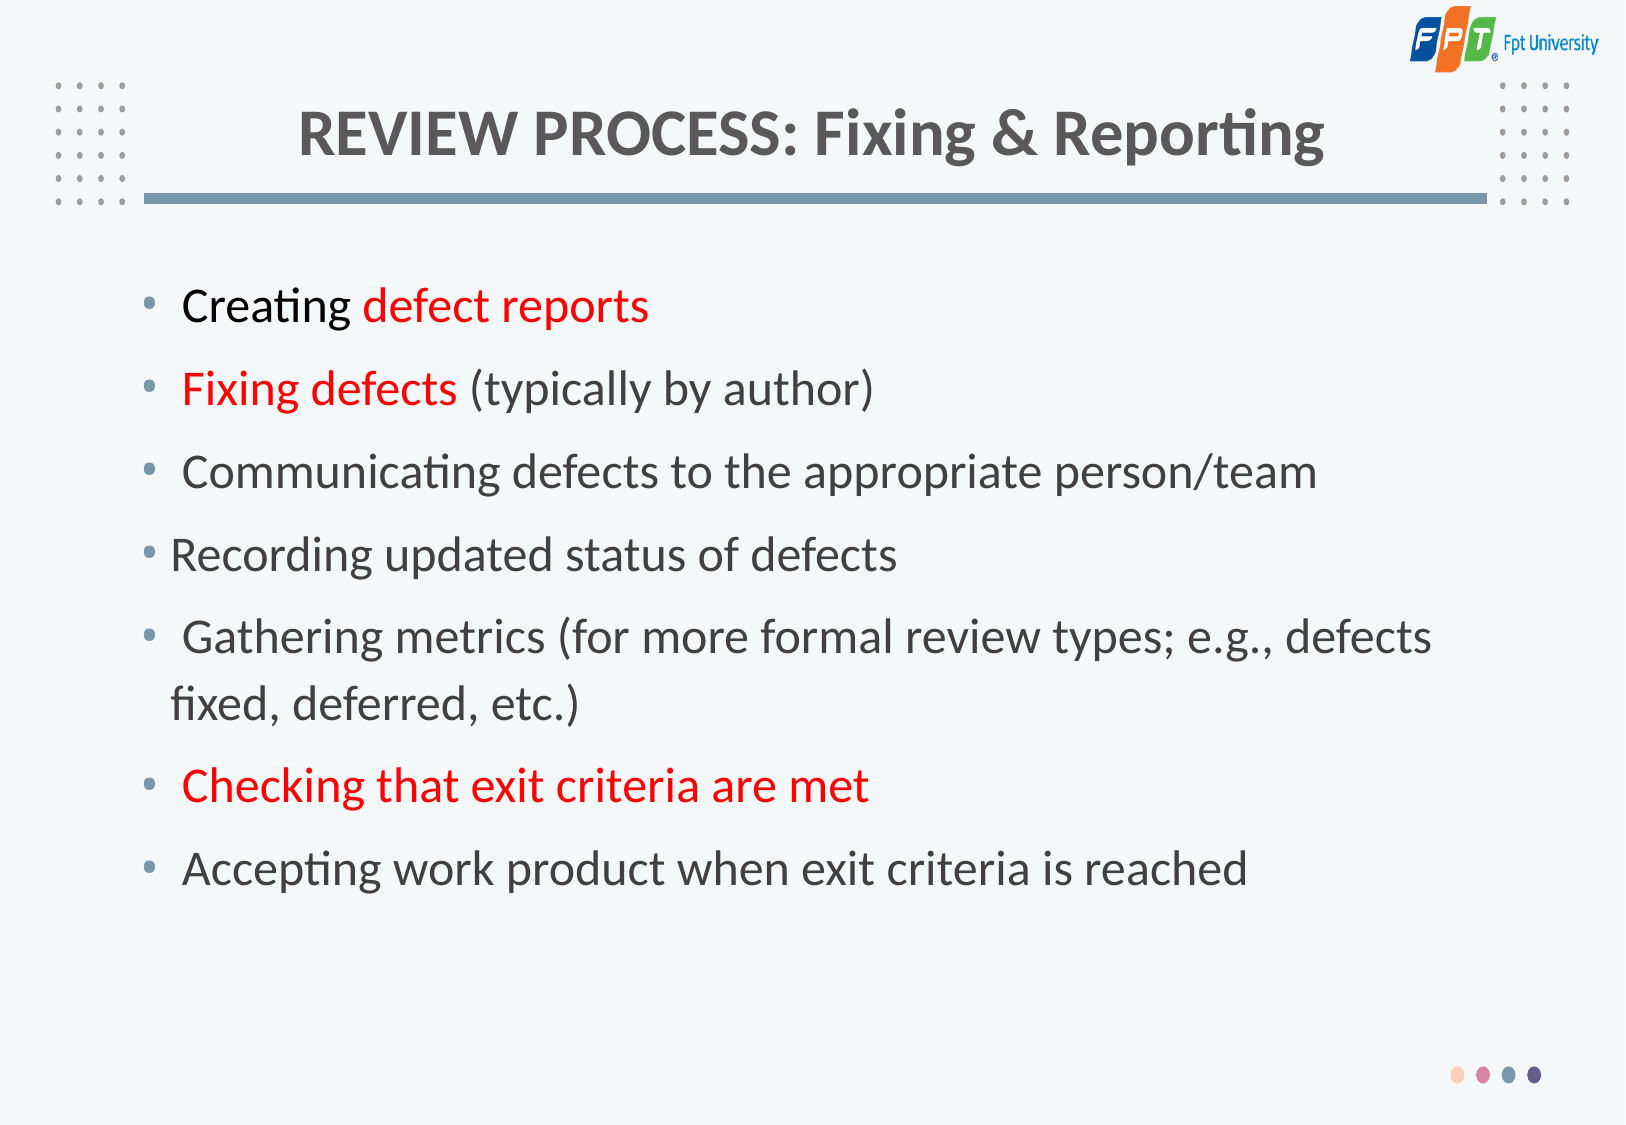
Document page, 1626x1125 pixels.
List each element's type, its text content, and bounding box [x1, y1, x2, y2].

list Creating defect reports Fixing defects (typically by author) Communicating defects to the appropriate person/team Recording updated status of defects Gathering metrics (for more formal review types; e.g., defects fixed, deferred, etc.) Checking that exit criteria are met Accepting work product when exit criteria is reached [125, 259, 1514, 1014]
picture [1383, 6, 1624, 88]
title REVIEW PROCESS: Fixing & Reporting [111, 60, 1514, 208]
